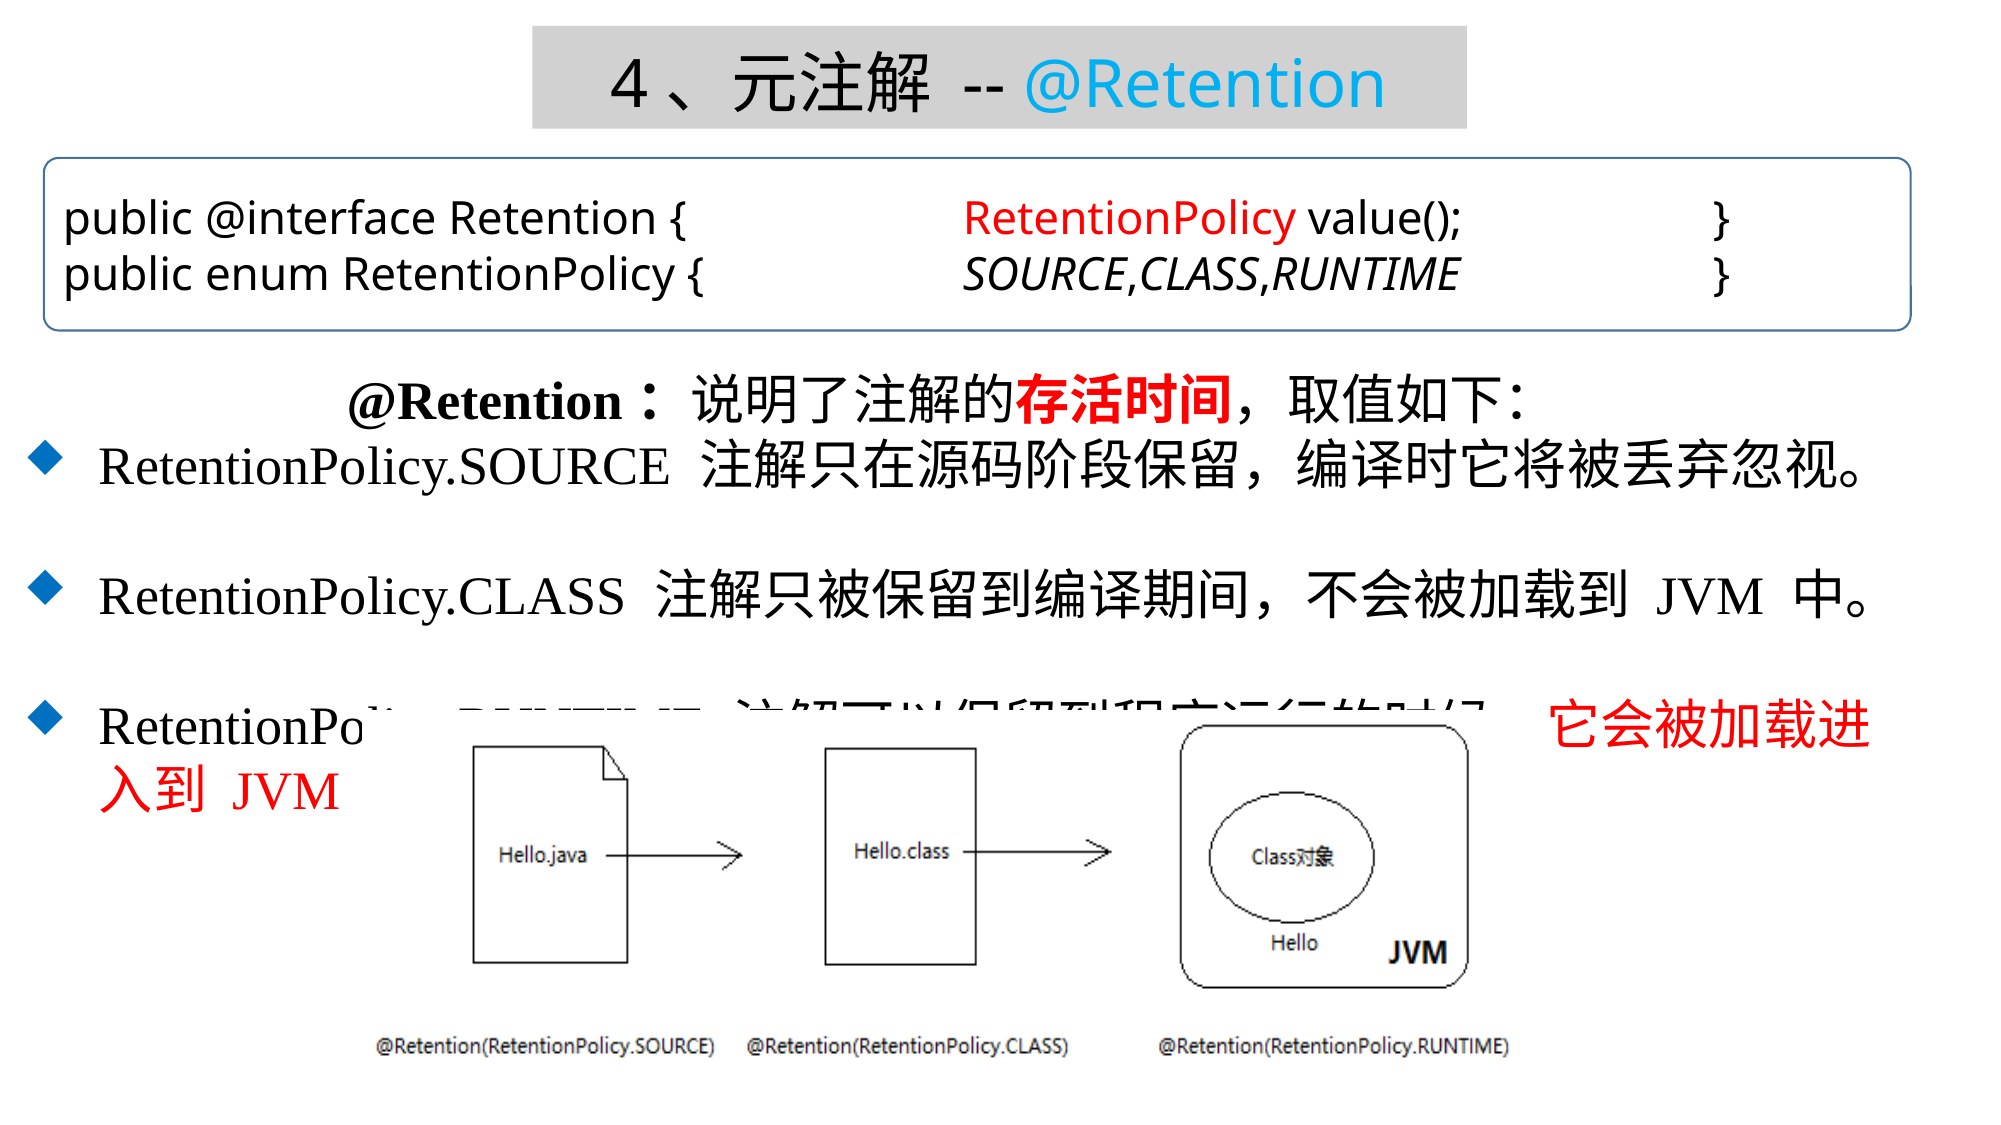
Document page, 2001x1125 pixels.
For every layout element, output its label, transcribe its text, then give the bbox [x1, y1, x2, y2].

text_box @Retention：说明了注解的存活时间，取值如下： RetentionPolicy.SOURCE 注解只在源码阶段保留，编译时它将被丢弃忽视。 RetentionPolicy.CLASS 注解只被保留到编译期间，不会被加载到 JVM 中。 RetentionPolicy.RUNTIME 注解可以保留到程序运行的时候，它会被加载进入到 JVM 中，所以在程序运行时可以通过反射读取。 [9, 358, 1895, 828]
picture [362, 710, 1522, 1074]
text_box public @interface Retention { RetentionPolicy value(); } public enum RetentionPolicy { SOURCE,CLASS,RUNTIME } [42, 156, 1912, 332]
text_box 4、元注解 -- @Retention [532, 25, 1467, 129]
